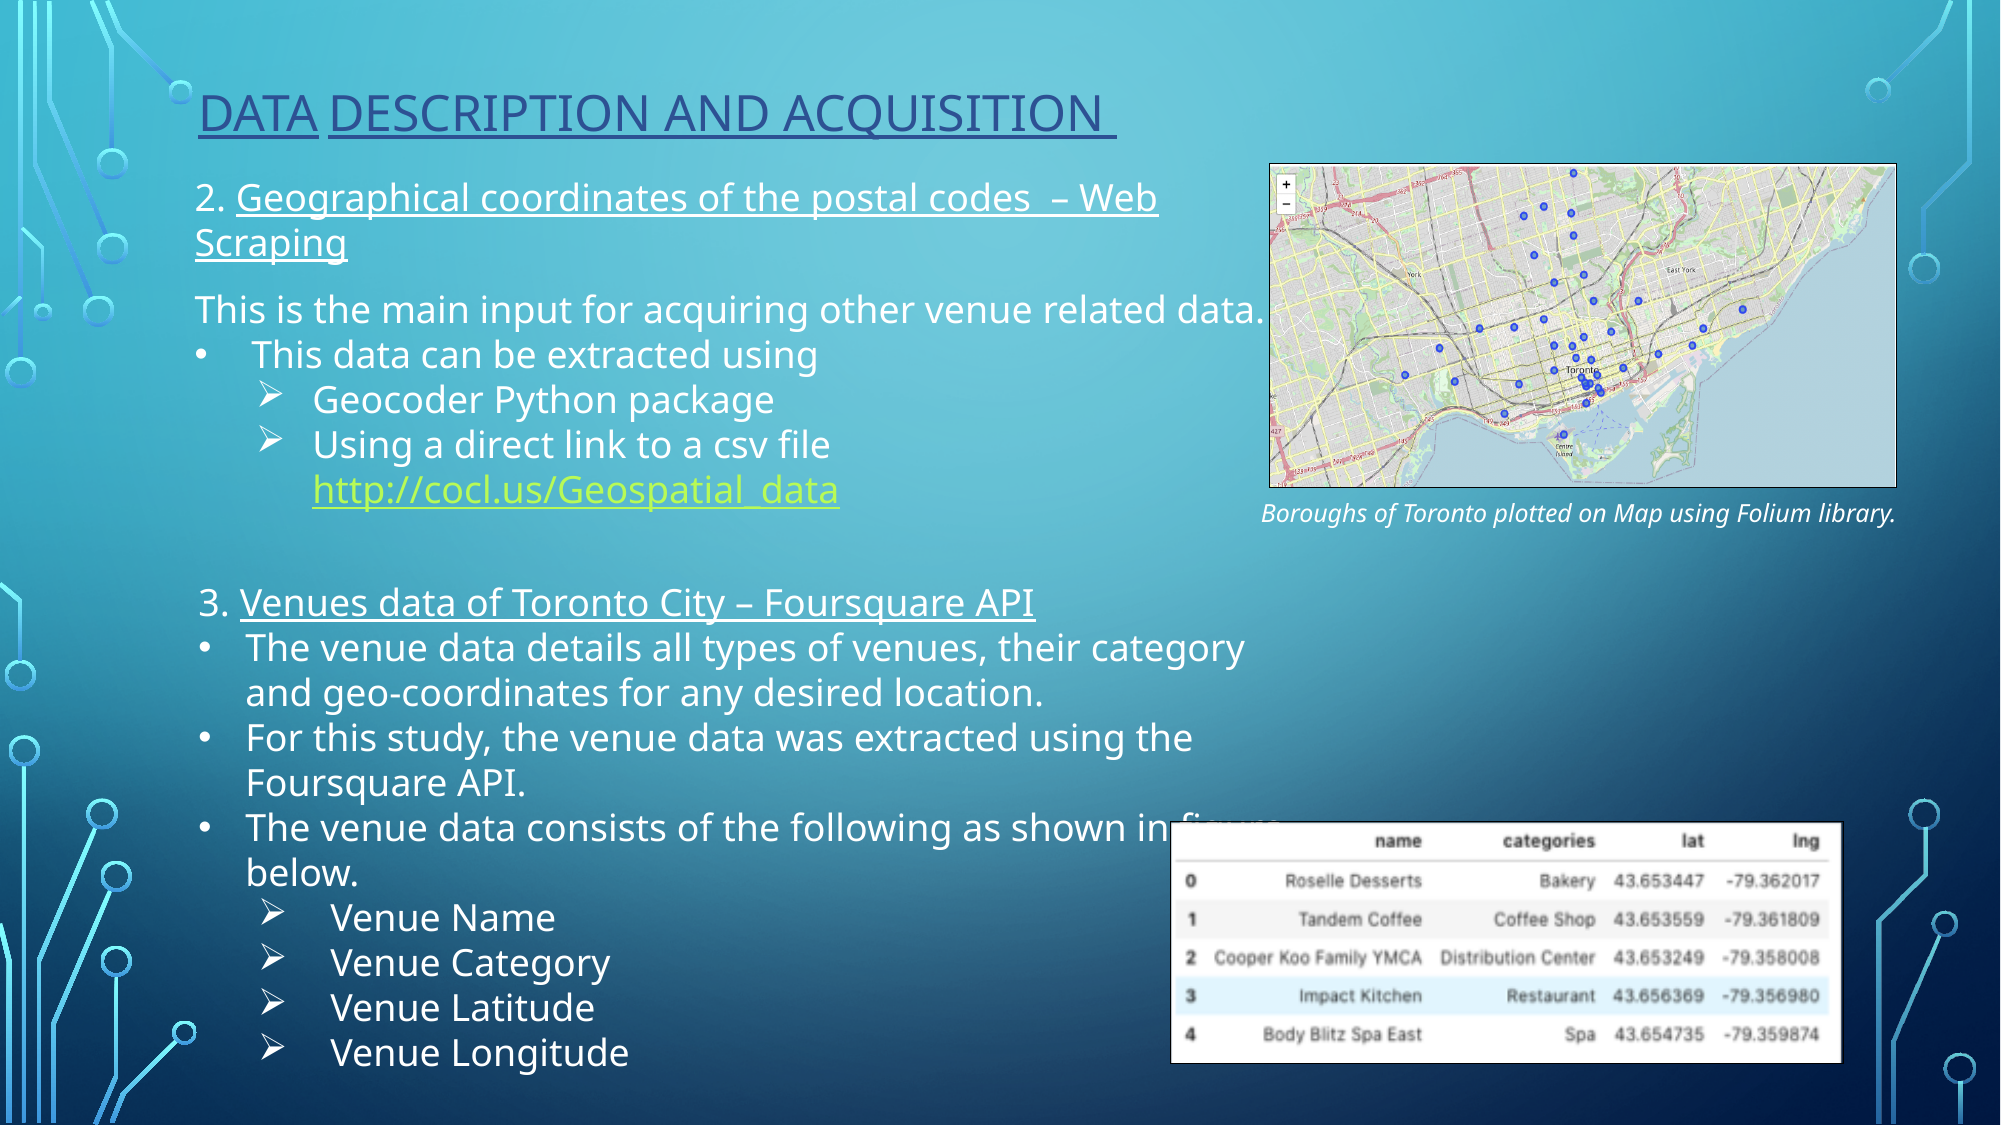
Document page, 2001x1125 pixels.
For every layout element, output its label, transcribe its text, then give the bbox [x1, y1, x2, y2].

text_box 2. Geographical coordinates of the postal codes – Web Scraping This is the main input for acquiring other venue related data. This data can be extracted using Geocoder Python package Using a direct link to a csv file http://cocl.us/Geospatial_data [179, 166, 1288, 525]
text_box Boroughs of Toronto plotted on Map using Folium library. [1246, 489, 1920, 535]
text_box 3. Venues data of Toronto City – Foursquare API The venue data details all types of venues, their category and geo-coordinates for any desired location. For this study, the venue data was extracted using the Foursquare API. The venue data consists of the following as shown in figure below. Venue Name Venue Category Venue Latitude Venue Longitude [183, 571, 1318, 1082]
picture [1170, 821, 1845, 1064]
text_box DATA DESCRIPTION AND ACQUISITION [183, 74, 1136, 149]
picture [1269, 163, 1897, 488]
